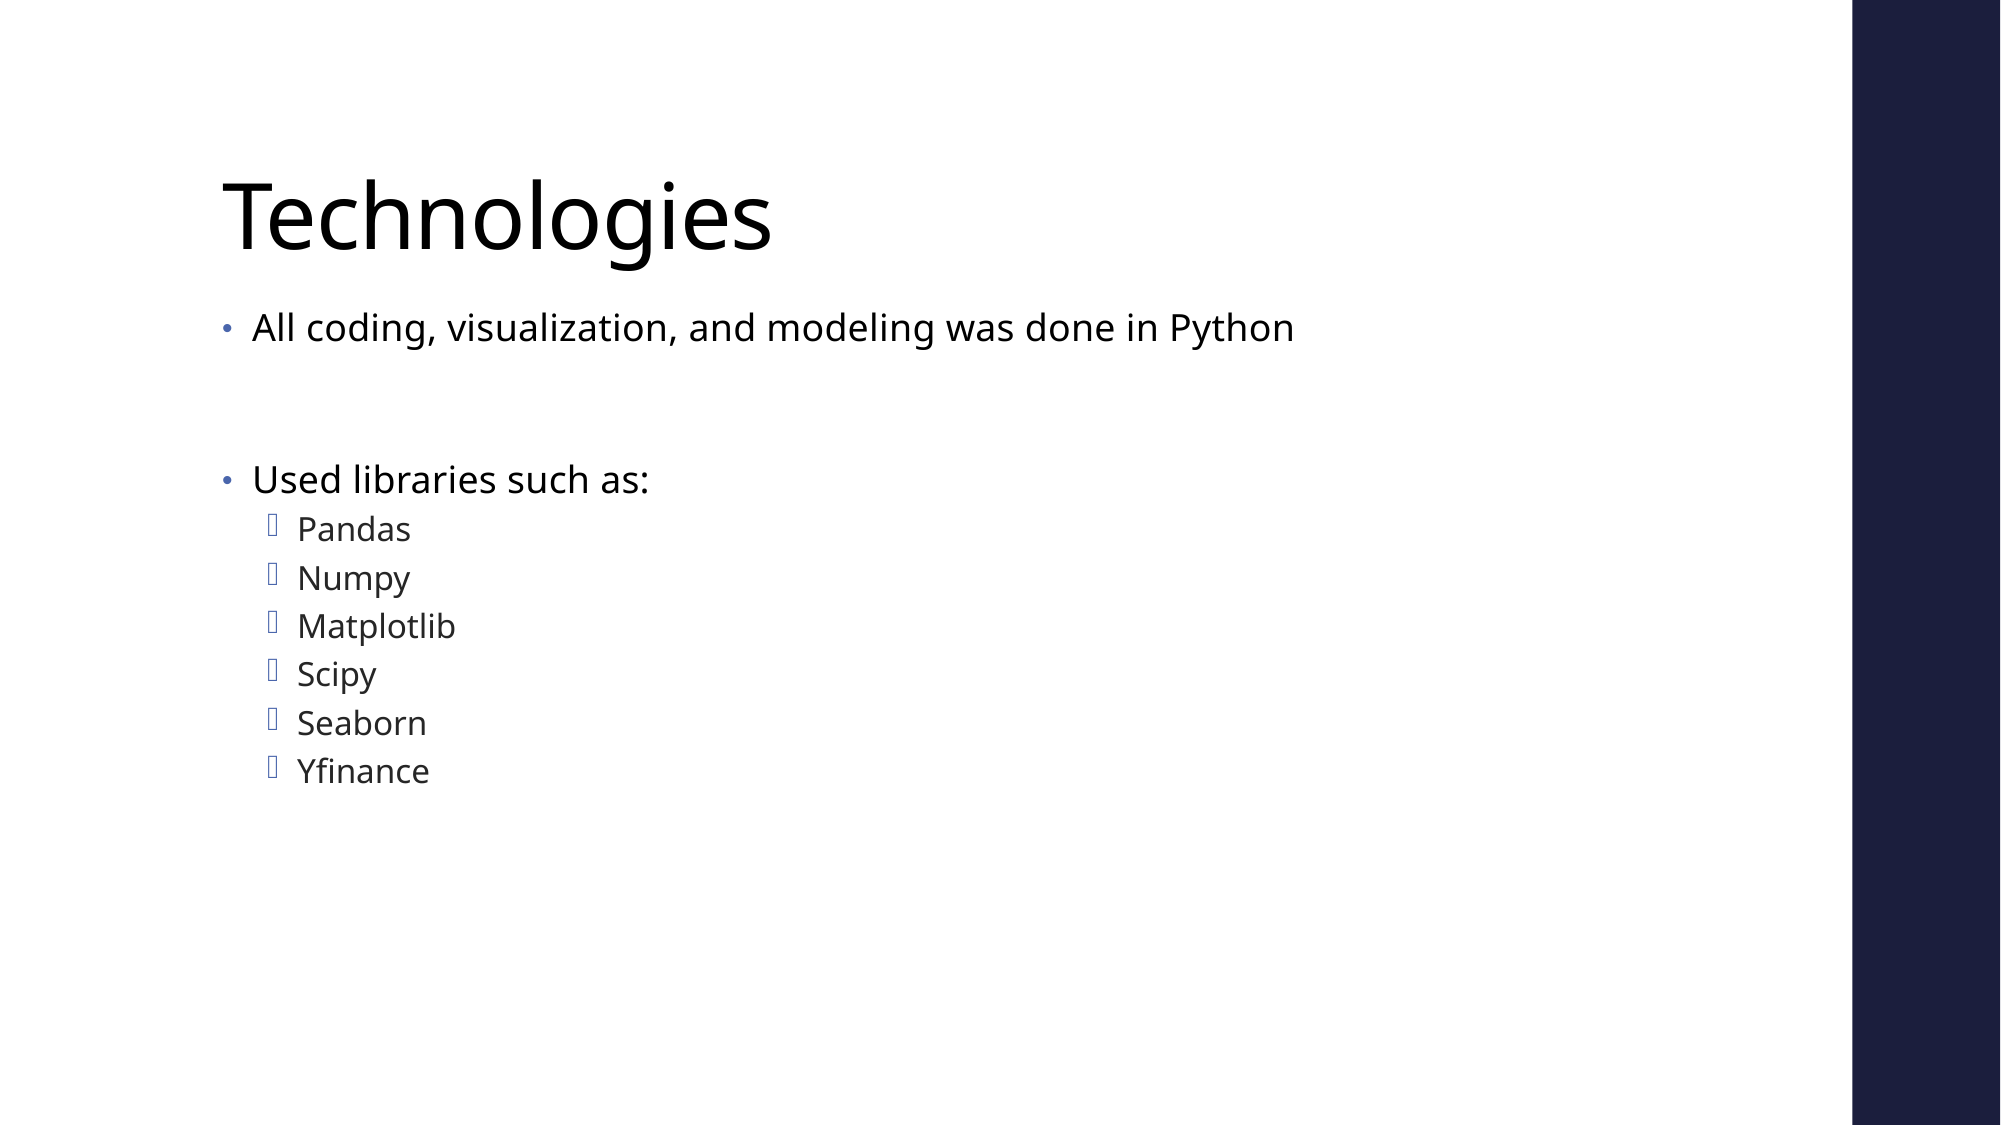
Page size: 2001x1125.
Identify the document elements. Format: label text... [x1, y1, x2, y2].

title Technologies [206, 60, 1797, 278]
list All coding, visualization, and modeling was done in Python Used libraries such as: Pandas Numpy Matplotlib Scipy Seaborn Yfinance [206, 299, 1617, 1014]
